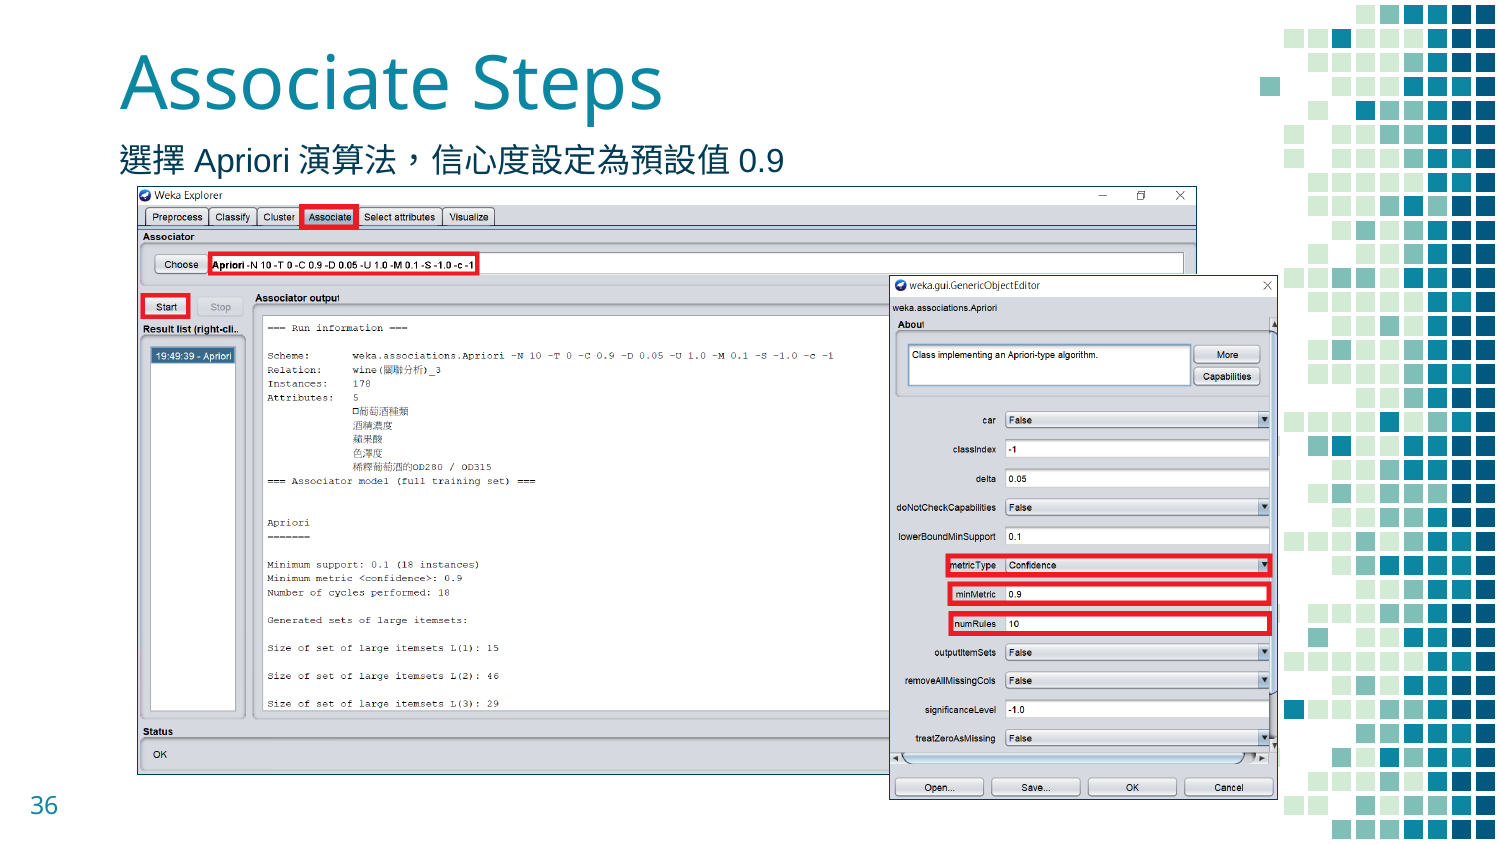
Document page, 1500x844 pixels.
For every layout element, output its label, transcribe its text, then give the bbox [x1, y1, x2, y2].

title Associate Steps [105, 34, 1215, 131]
picture [891, 277, 1276, 798]
slide_number 36 [15, 774, 105, 839]
picture [139, 188, 1195, 773]
text_box 選擇Apriori演算法，信心度設定為預設值0.9 [104, 131, 1288, 187]
